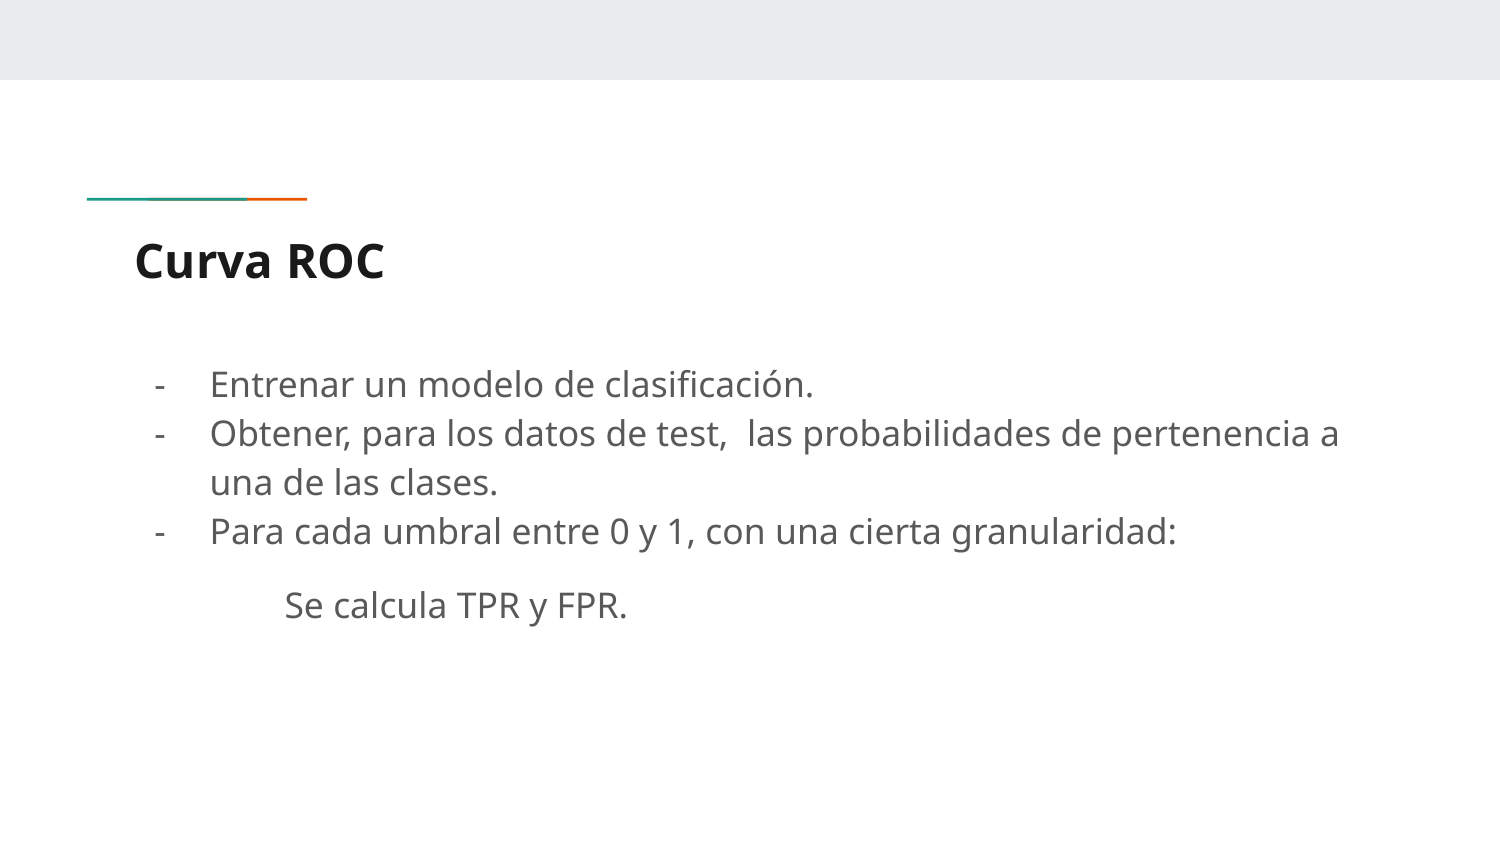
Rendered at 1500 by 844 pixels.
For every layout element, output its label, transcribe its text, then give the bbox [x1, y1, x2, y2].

list Entrenar un modelo de clasificación. Obtener, para los datos de test, las probabilidades de pertenencia a una de las clases. Para cada umbral entre 0 y 1, con una cierta granularidad: Se calcula TPR y FPR. [119, 341, 1381, 712]
title Curva ROC [119, 216, 1381, 305]
